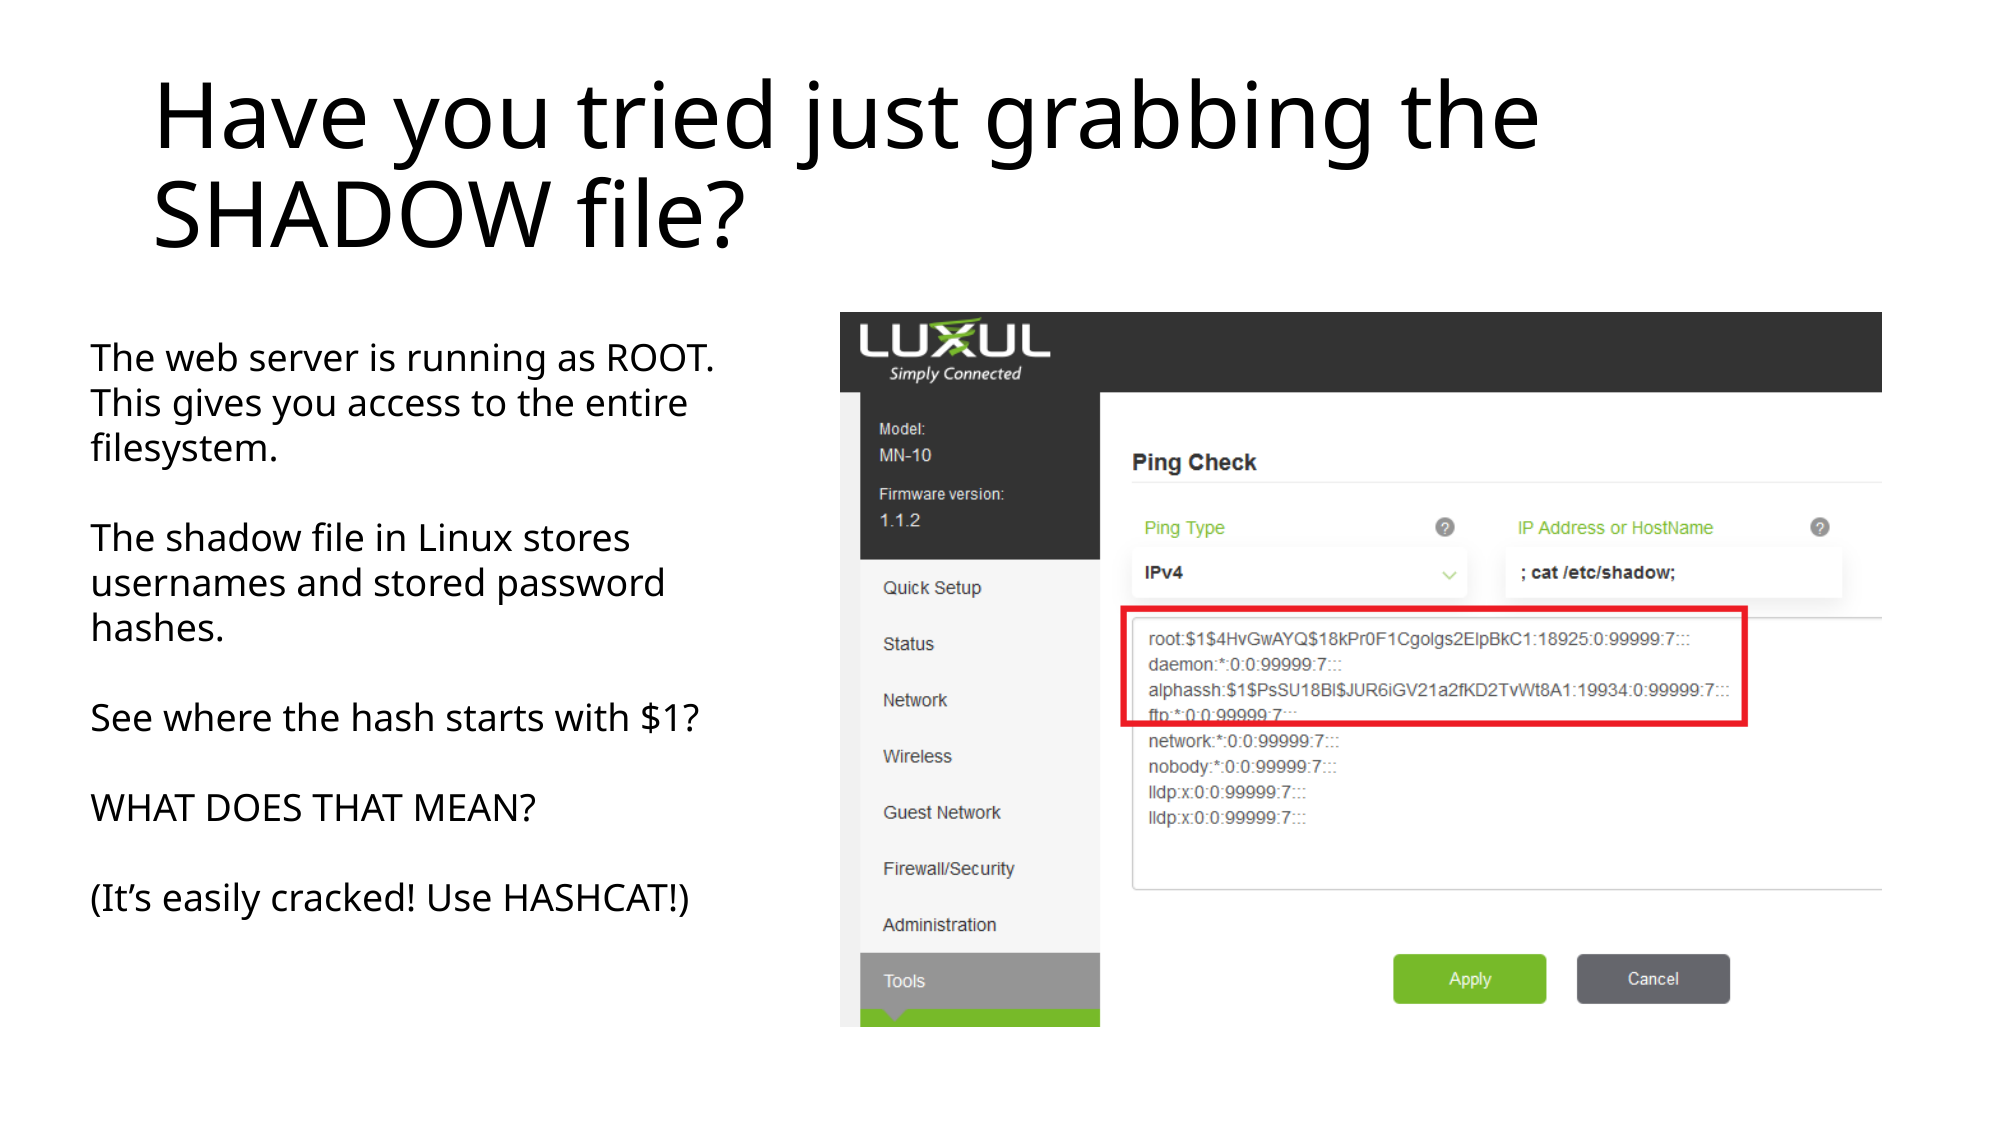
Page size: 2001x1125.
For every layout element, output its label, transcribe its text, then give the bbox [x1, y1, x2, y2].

text_box The web server is running as ROOT. This gives you access to the entire filesystem. The shadow file in Linux stores usernames and stored password hashes. See where the hash starts with $1? WHAT DOES THAT MEAN? (It’s easily cracked! Use HASHCAT!) [75, 326, 785, 972]
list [839, 312, 1882, 1028]
title Have you tried just grabbing the SHADOW file? [137, 59, 1863, 278]
